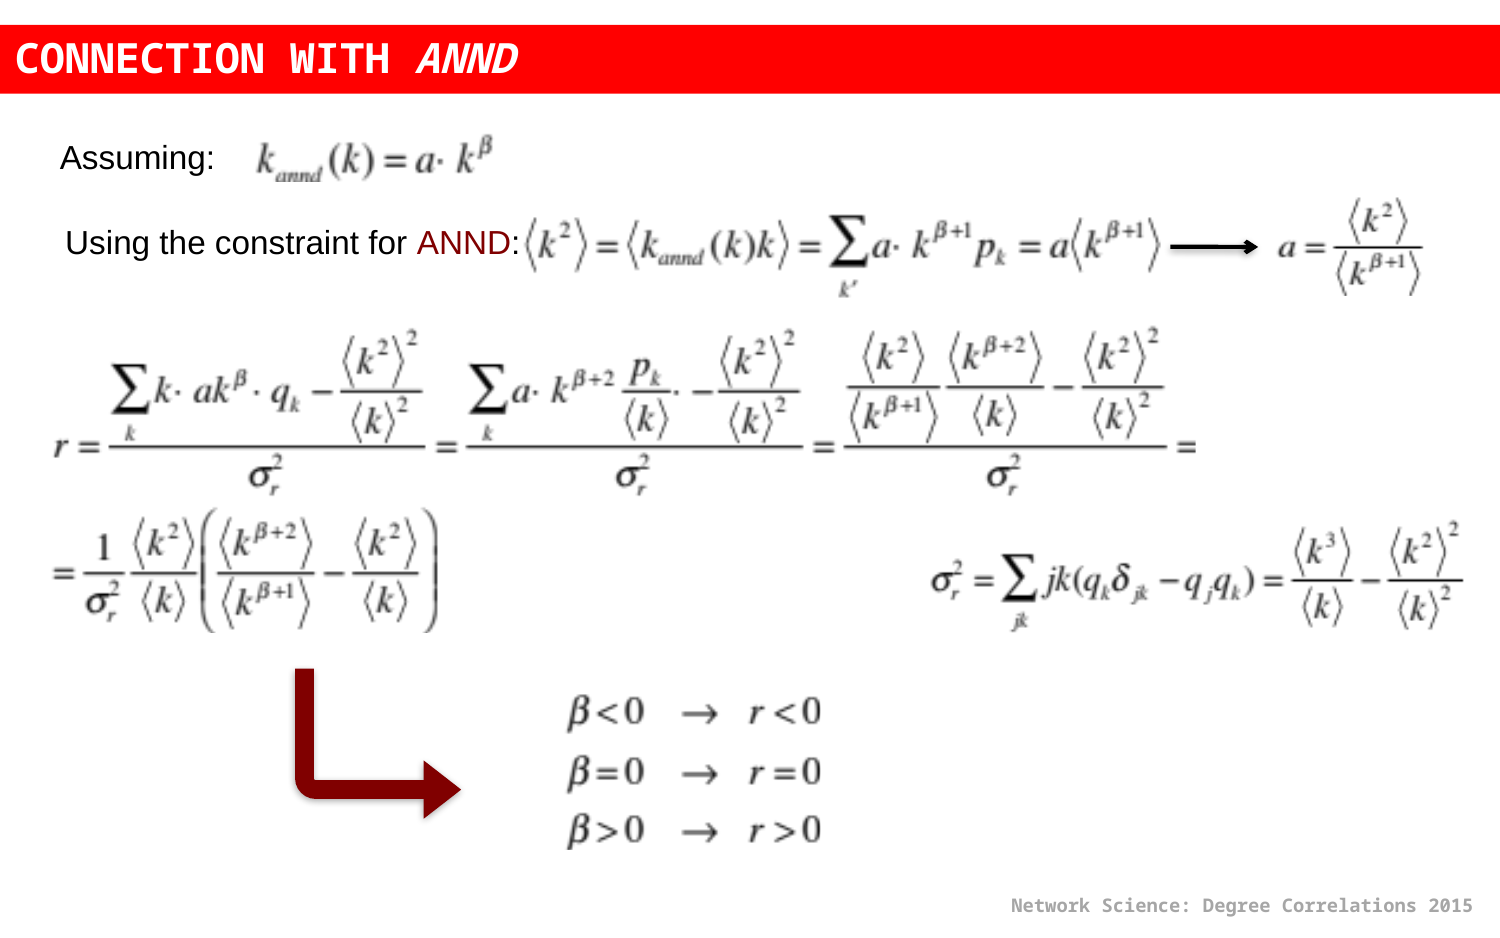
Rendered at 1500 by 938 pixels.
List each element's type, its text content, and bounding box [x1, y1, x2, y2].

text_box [520, 210, 1162, 301]
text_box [1273, 195, 1424, 296]
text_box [48, 321, 1196, 633]
text_box Network Science: Degree Correlations 2015 [924, 885, 1488, 924]
text_box CONNECTION WITH ANND [0, 24, 1500, 94]
text_box Using the constraint for ANND: [51, 213, 515, 269]
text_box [560, 693, 821, 851]
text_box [48, 128, 496, 185]
text_box [294, 667, 462, 820]
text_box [927, 516, 1464, 633]
